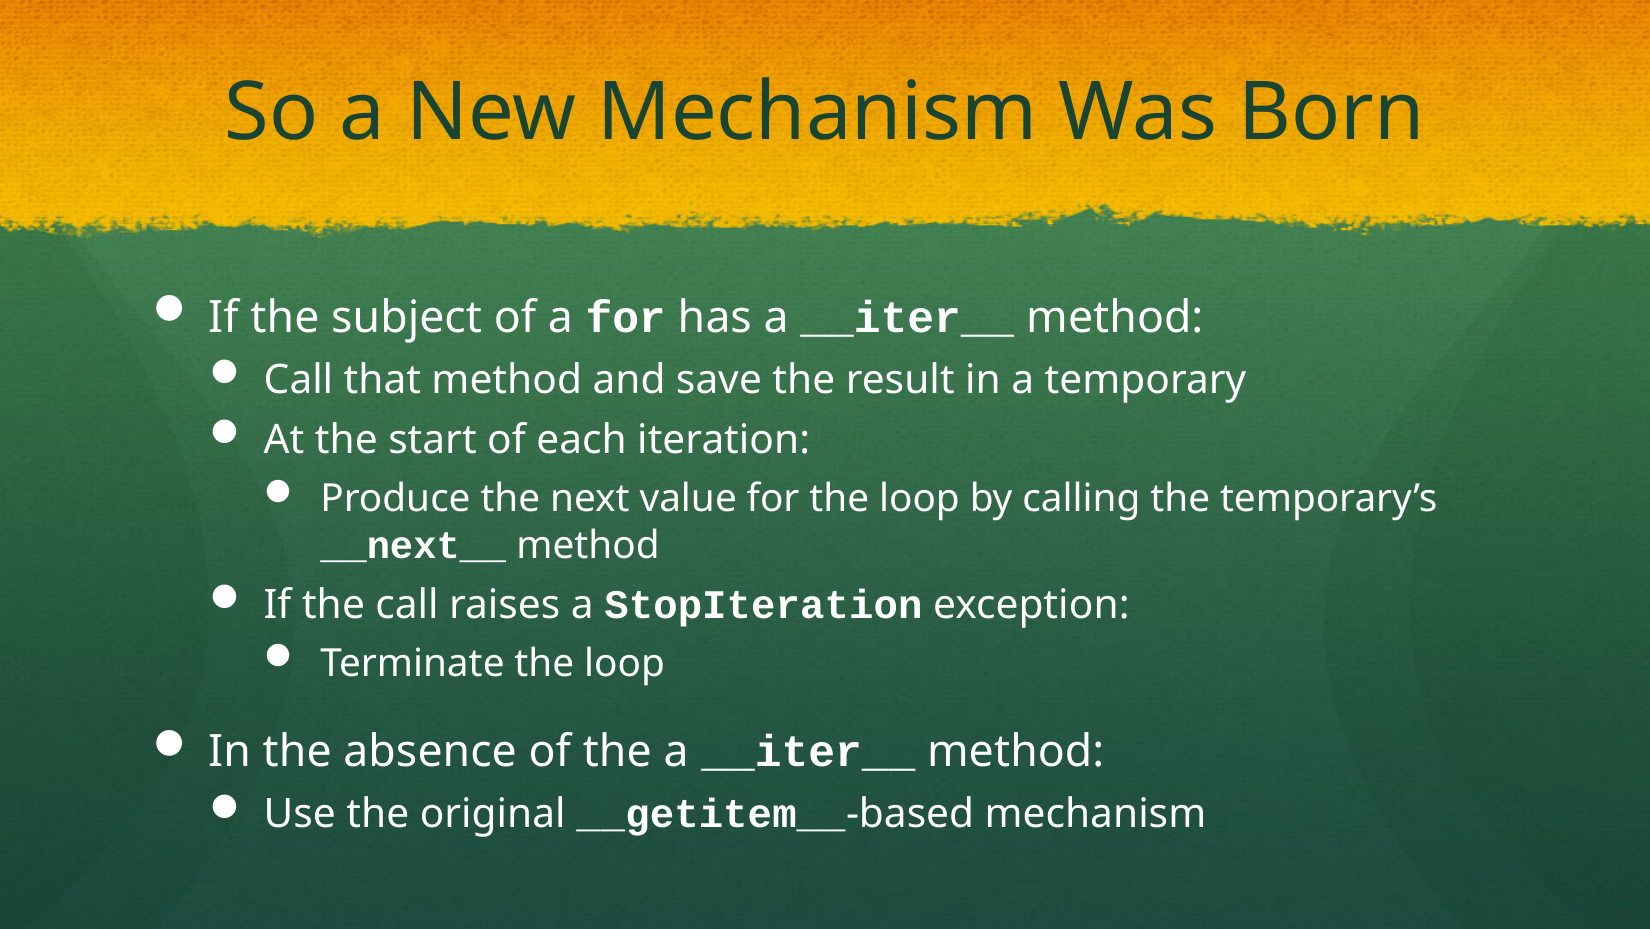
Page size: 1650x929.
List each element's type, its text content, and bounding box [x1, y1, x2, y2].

picture [0, 0, 1650, 929]
title So a New Mechanism Was Born [138, 10, 1512, 203]
list If the subject of a for has a __iter__ method: Call that method and save the result in a temporary At the start of each iteration: Produce the next value for the loop by calling the temporary’s __next__ method If the call raises a StopIteration exception: Terminate the loop In the absence of the a __iter__ method: Use the original __getitem__-based mechanism [138, 280, 1512, 847]
